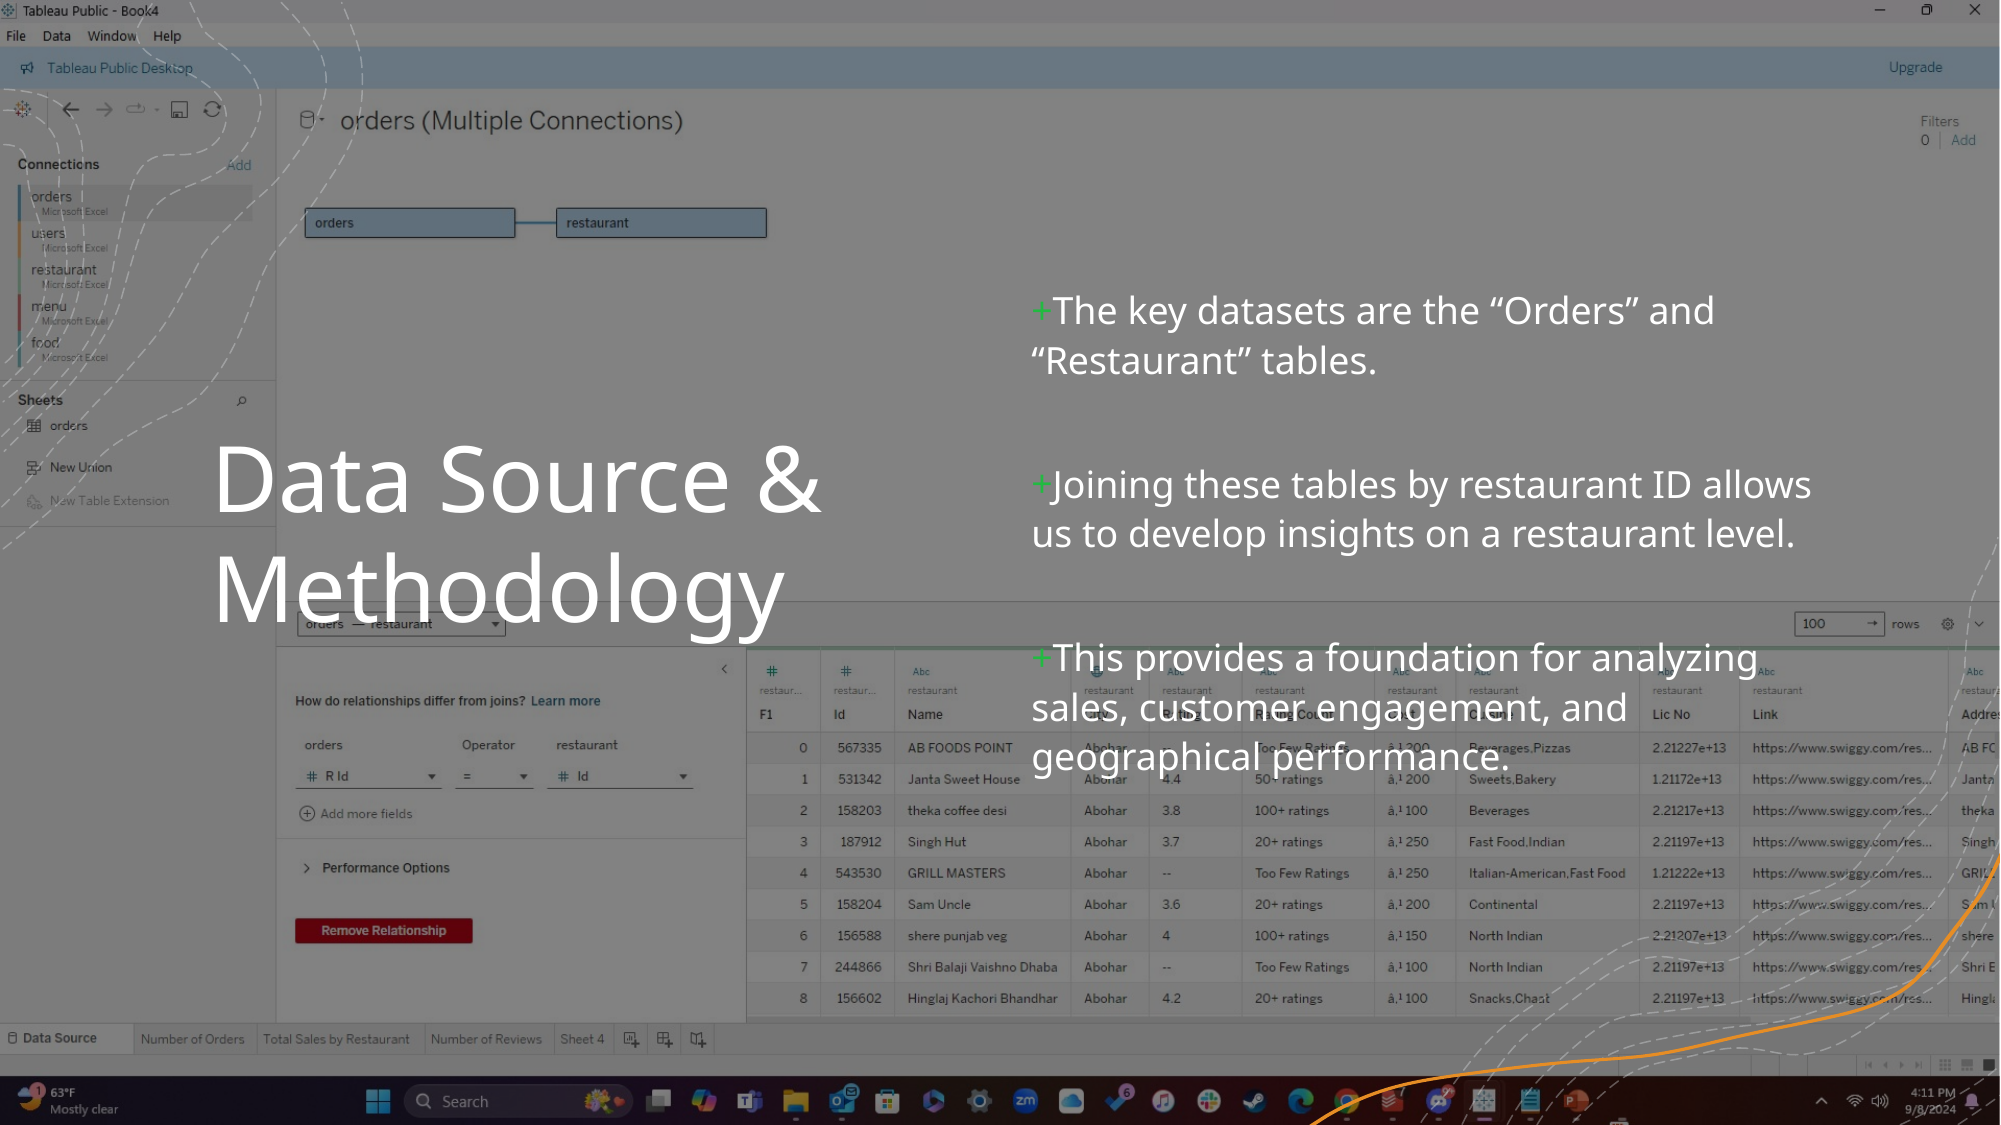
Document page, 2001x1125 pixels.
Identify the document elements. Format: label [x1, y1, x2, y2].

text_box [1309, 537, 2000, 1125]
list [0, 0, 2000, 1125]
text_box [1, 2, 363, 549]
